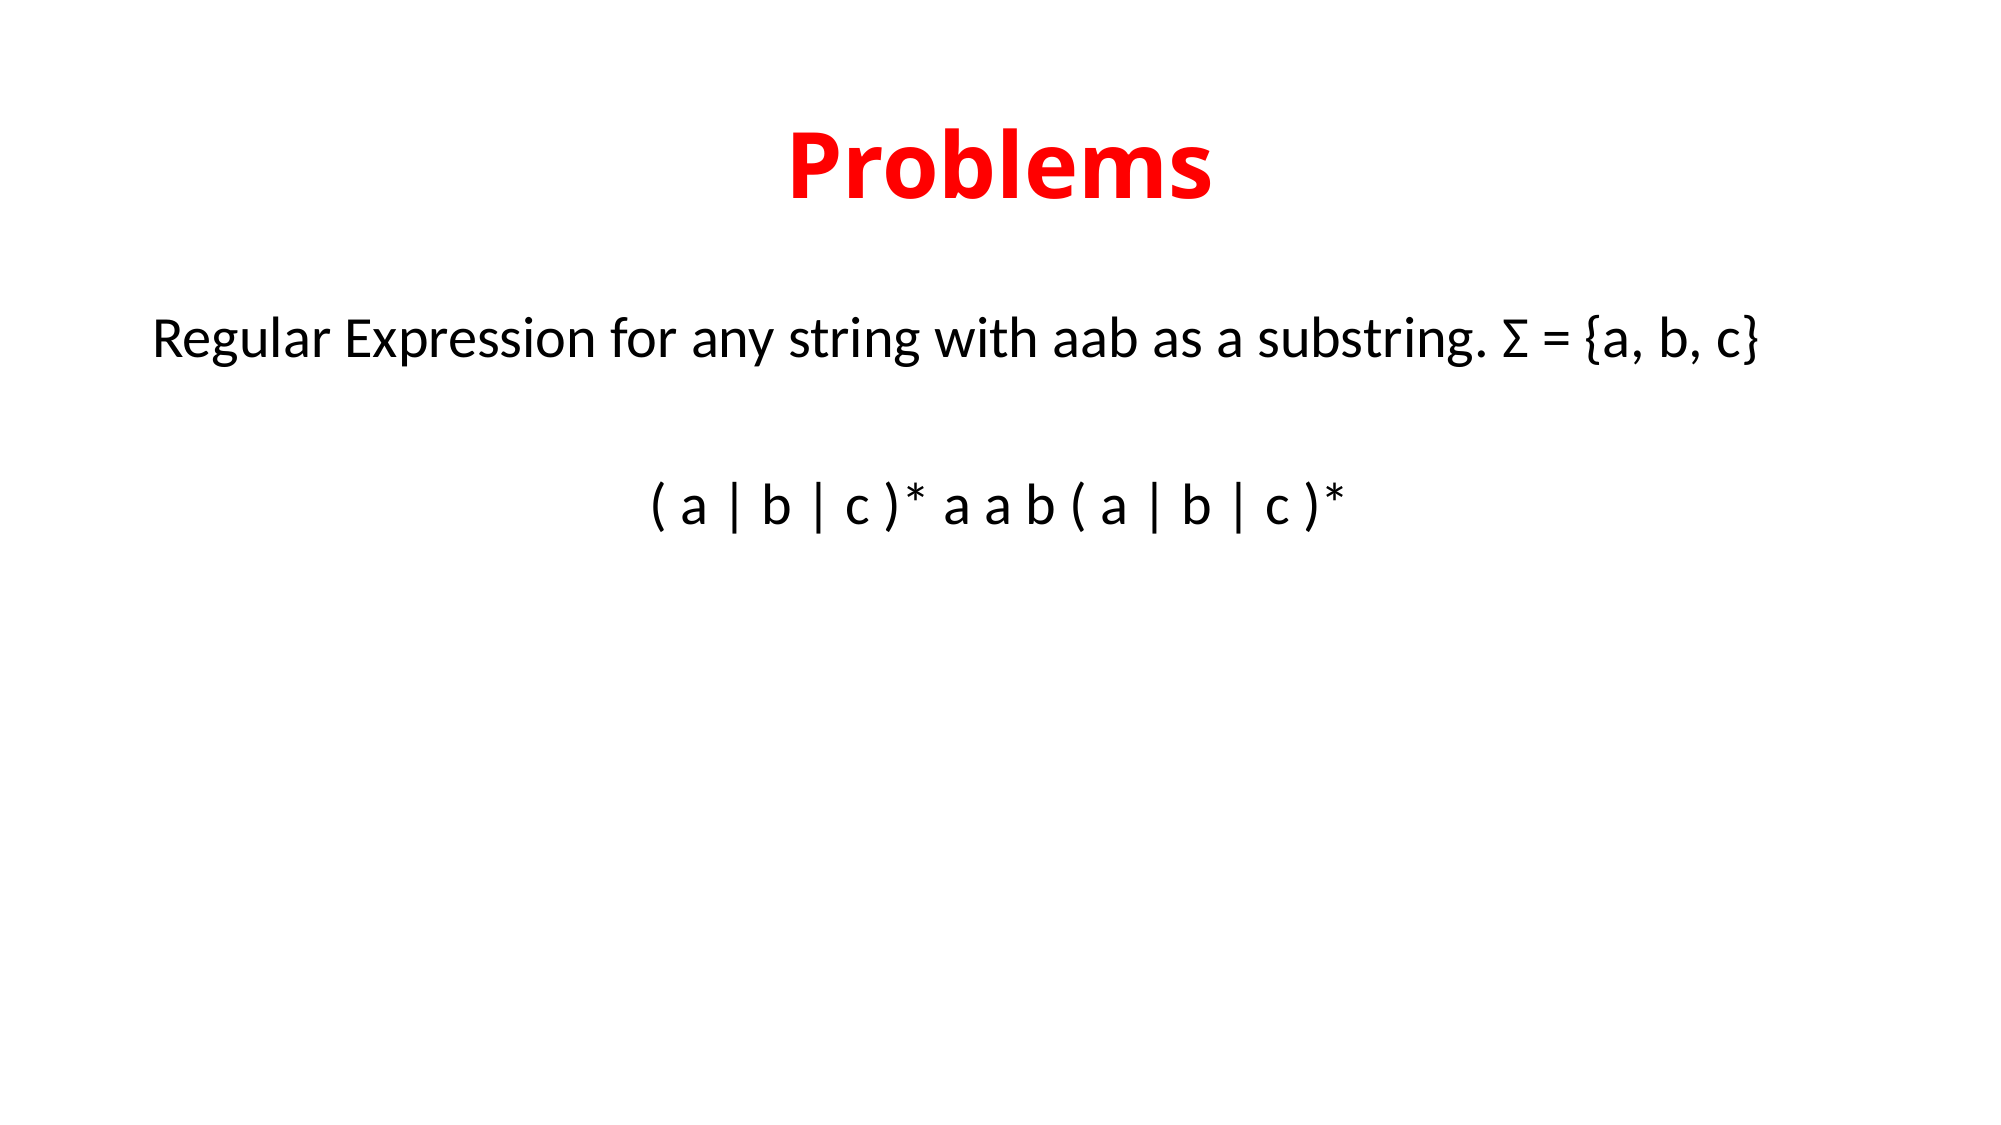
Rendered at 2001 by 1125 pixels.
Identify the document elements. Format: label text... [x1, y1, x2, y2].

title Problems [137, 59, 1863, 278]
list Regular Expression for any string with aab as a substring. Σ = {a, b, c} ( a | b | c )* a a b ( a | b | c )* [137, 299, 1863, 1014]
